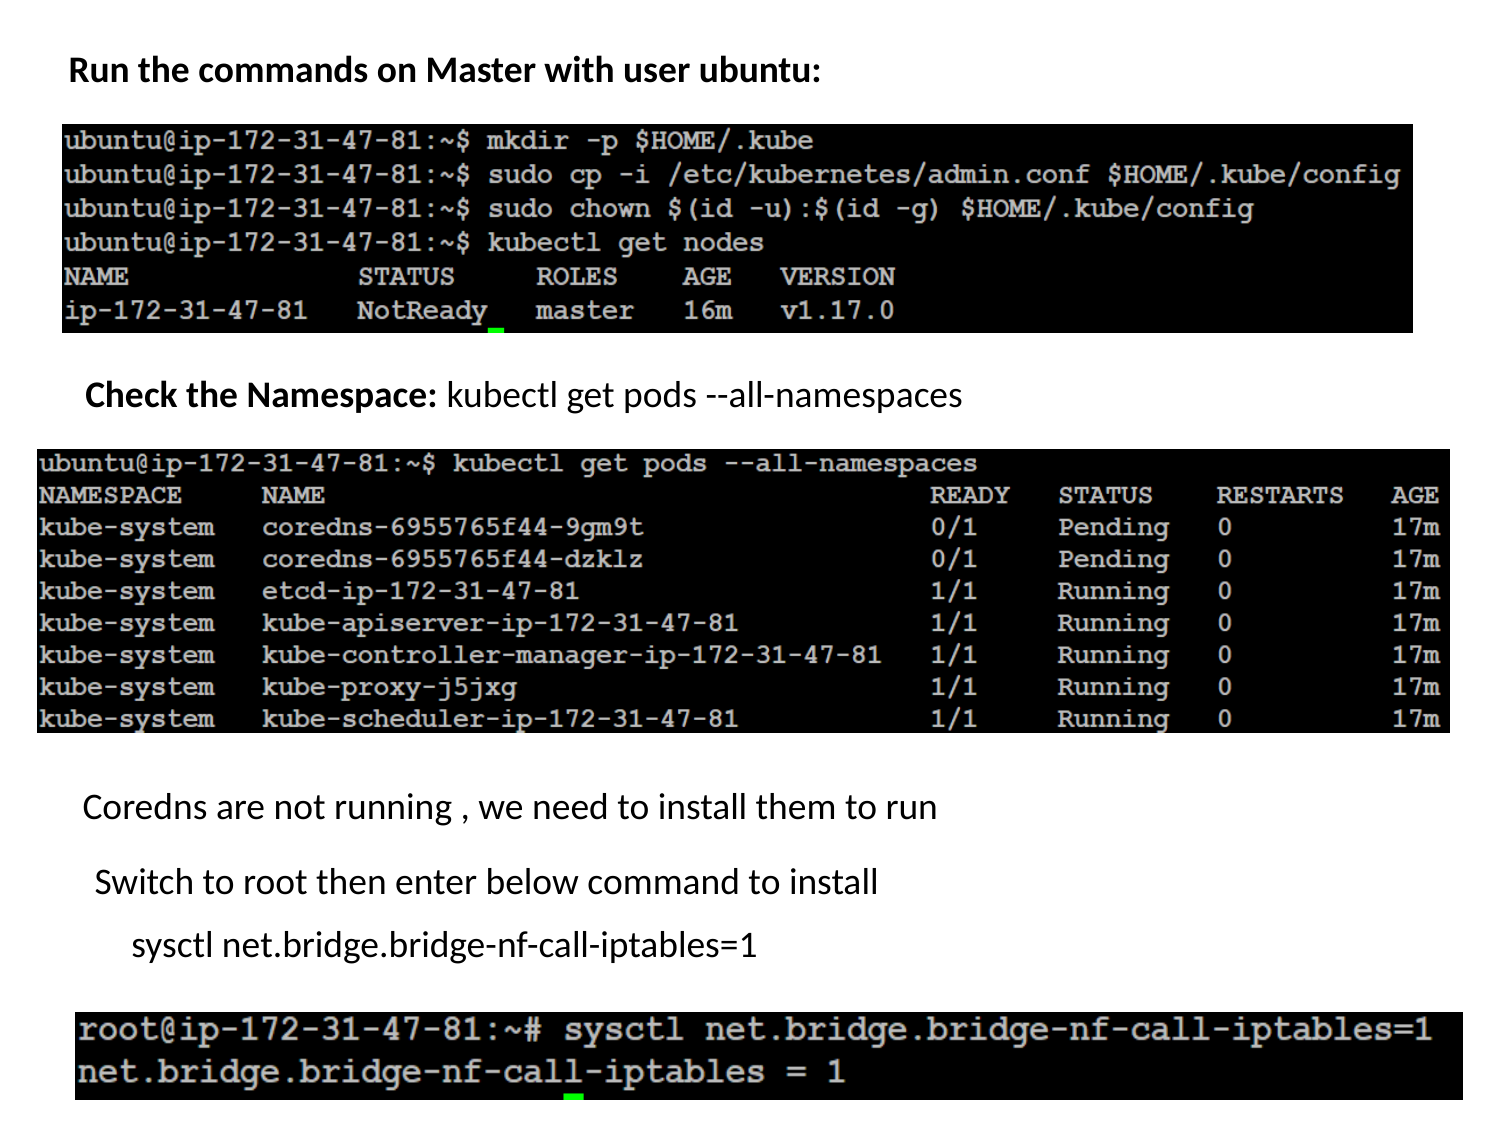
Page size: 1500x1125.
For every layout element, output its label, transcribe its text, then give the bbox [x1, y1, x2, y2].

text_box Run the commands on Master with user ubuntu: [53, 37, 838, 98]
text_box sysctl net.bridge.bridge-nf-call-iptables=1 [116, 912, 774, 973]
text_box Coredns are not running , we need to install them to run [67, 774, 955, 835]
text_box Check the Namespace: kubectl get pods --all-namespaces [70, 362, 979, 423]
picture [74, 1012, 1463, 1101]
text_box Switch to root then enter below command to install [79, 849, 895, 910]
picture [37, 449, 1451, 733]
picture [62, 124, 1413, 333]
